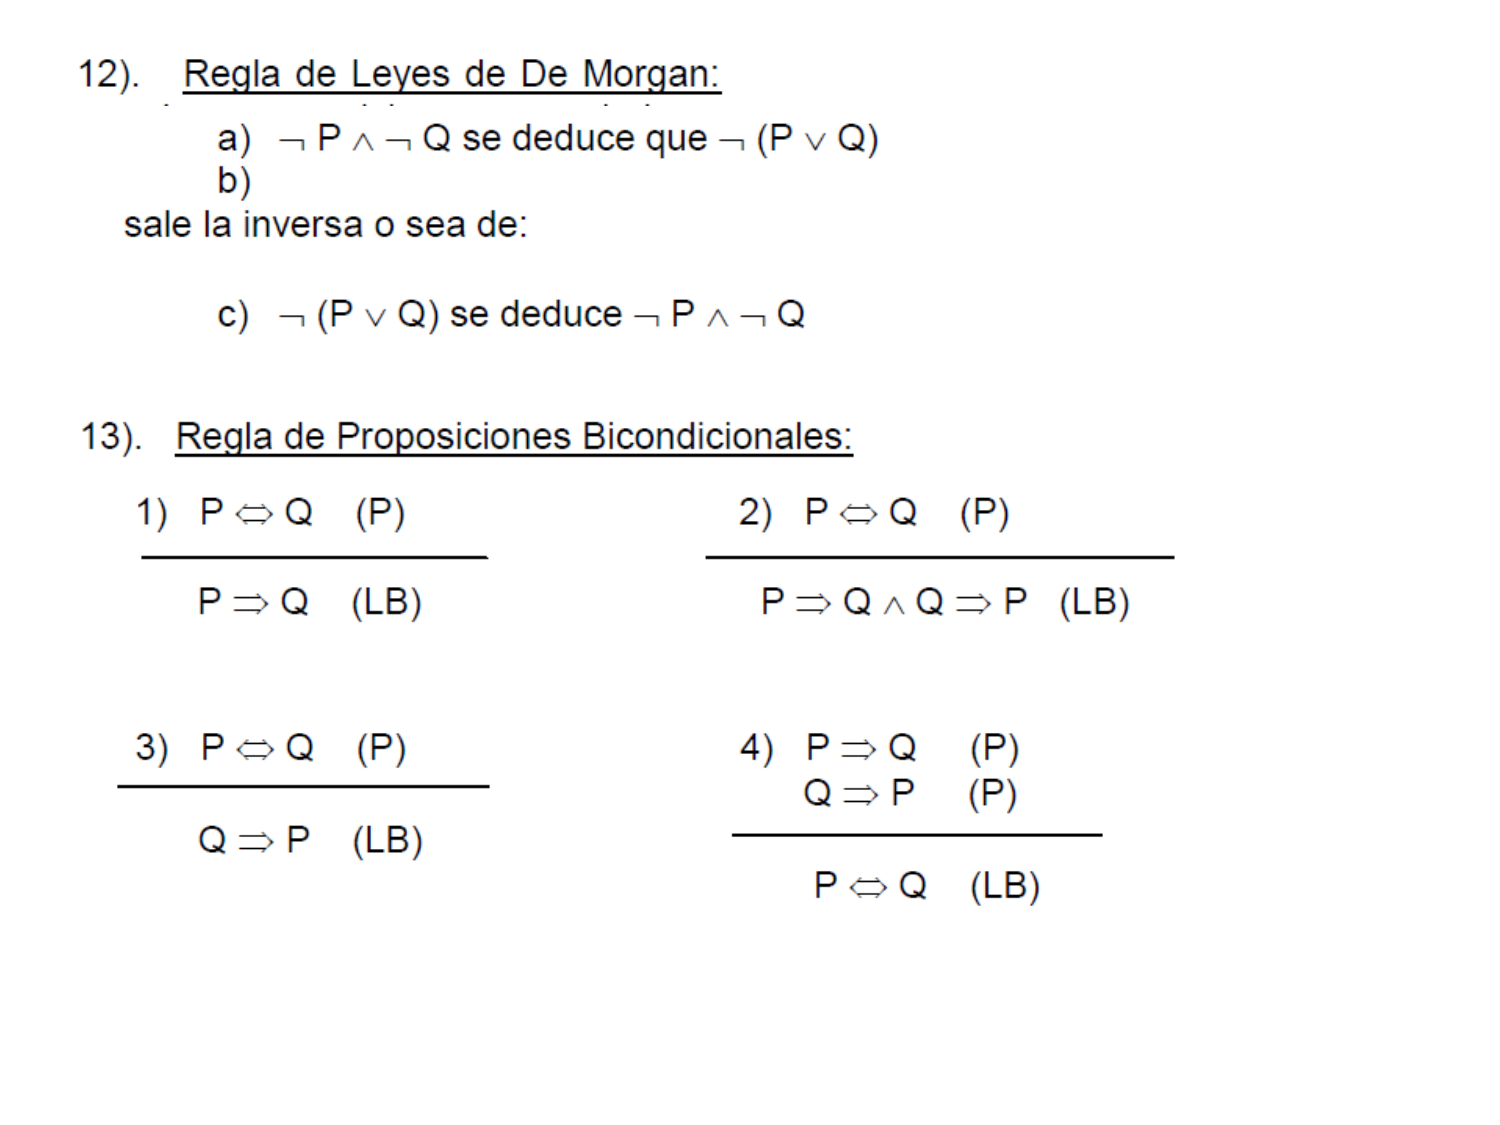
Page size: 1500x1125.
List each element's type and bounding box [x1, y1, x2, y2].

list [52, 42, 727, 106]
picture [64, 408, 869, 463]
picture [111, 476, 1193, 649]
picture [101, 721, 1117, 918]
picture [123, 113, 893, 344]
